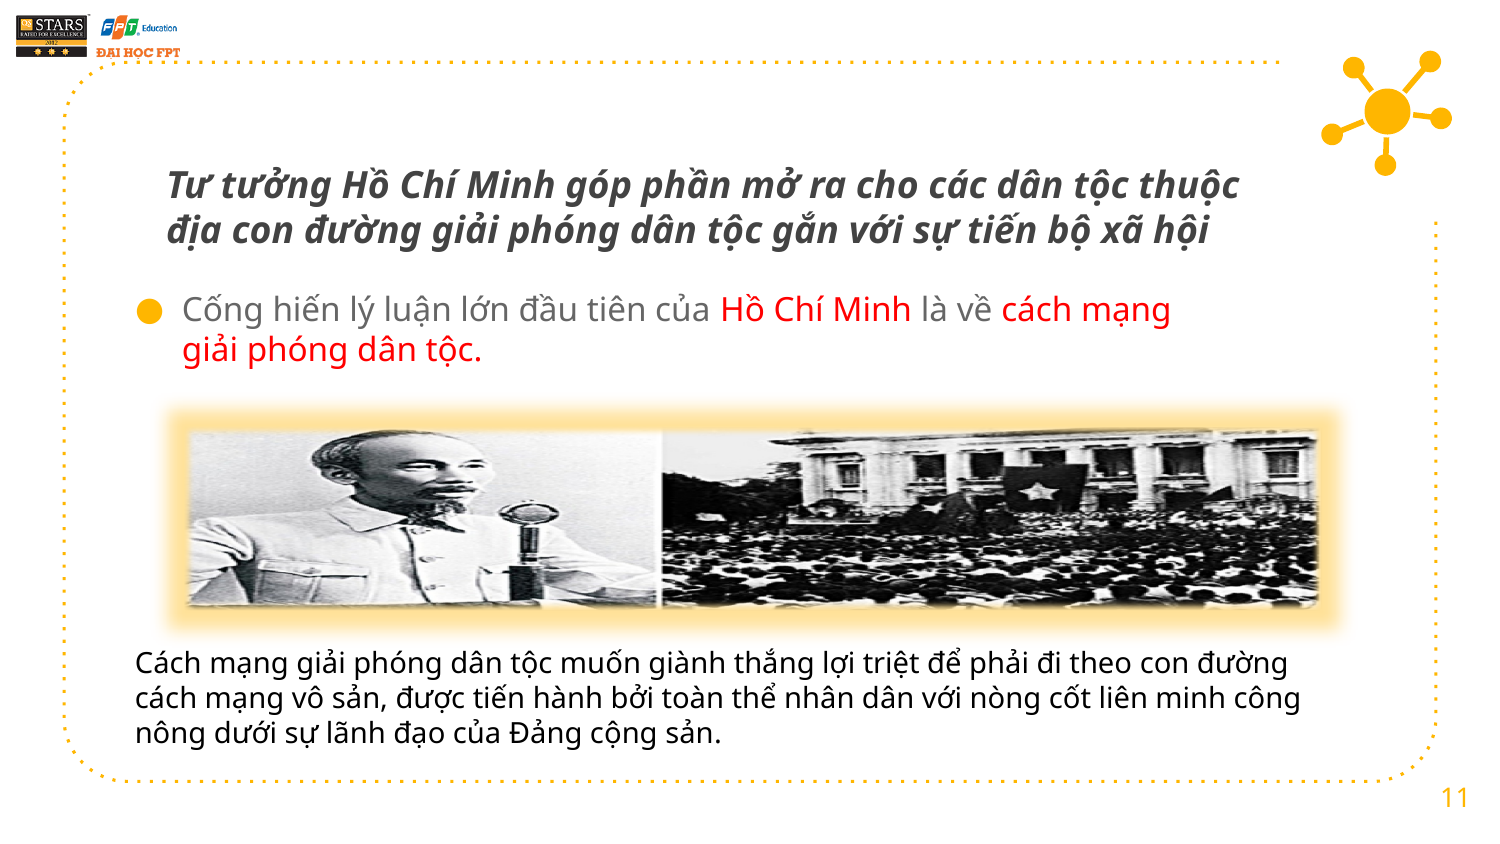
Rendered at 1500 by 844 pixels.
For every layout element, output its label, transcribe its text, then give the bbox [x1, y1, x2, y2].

title Tư tưởng Hồ Chí Minh góp phần mở ra cho các dân tộc thuộc địa con đường giải phóng dân tộc gắn với sự tiến bộ xã hội [151, 146, 1278, 287]
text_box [1321, 50, 1453, 177]
picture [16, 14, 180, 59]
list Cống hiến lý luận lớn đầu tiên của Hồ Chí Minh là về cách mạng giải phóng dân tộc. [120, 272, 1216, 414]
slide_number 11 [1411, 753, 1500, 844]
text_box Cách mạng giải phóng dân tộc muốn giành thắng lợi triệt để phải đi theo con đường cách mạng vô sản, được tiến hành bởi toàn thể nhân dân với nòng cốt liên minh công nông dưới sự lãnh đạo của Đảng cộng sản. [119, 636, 1343, 757]
picture [184, 426, 1322, 611]
